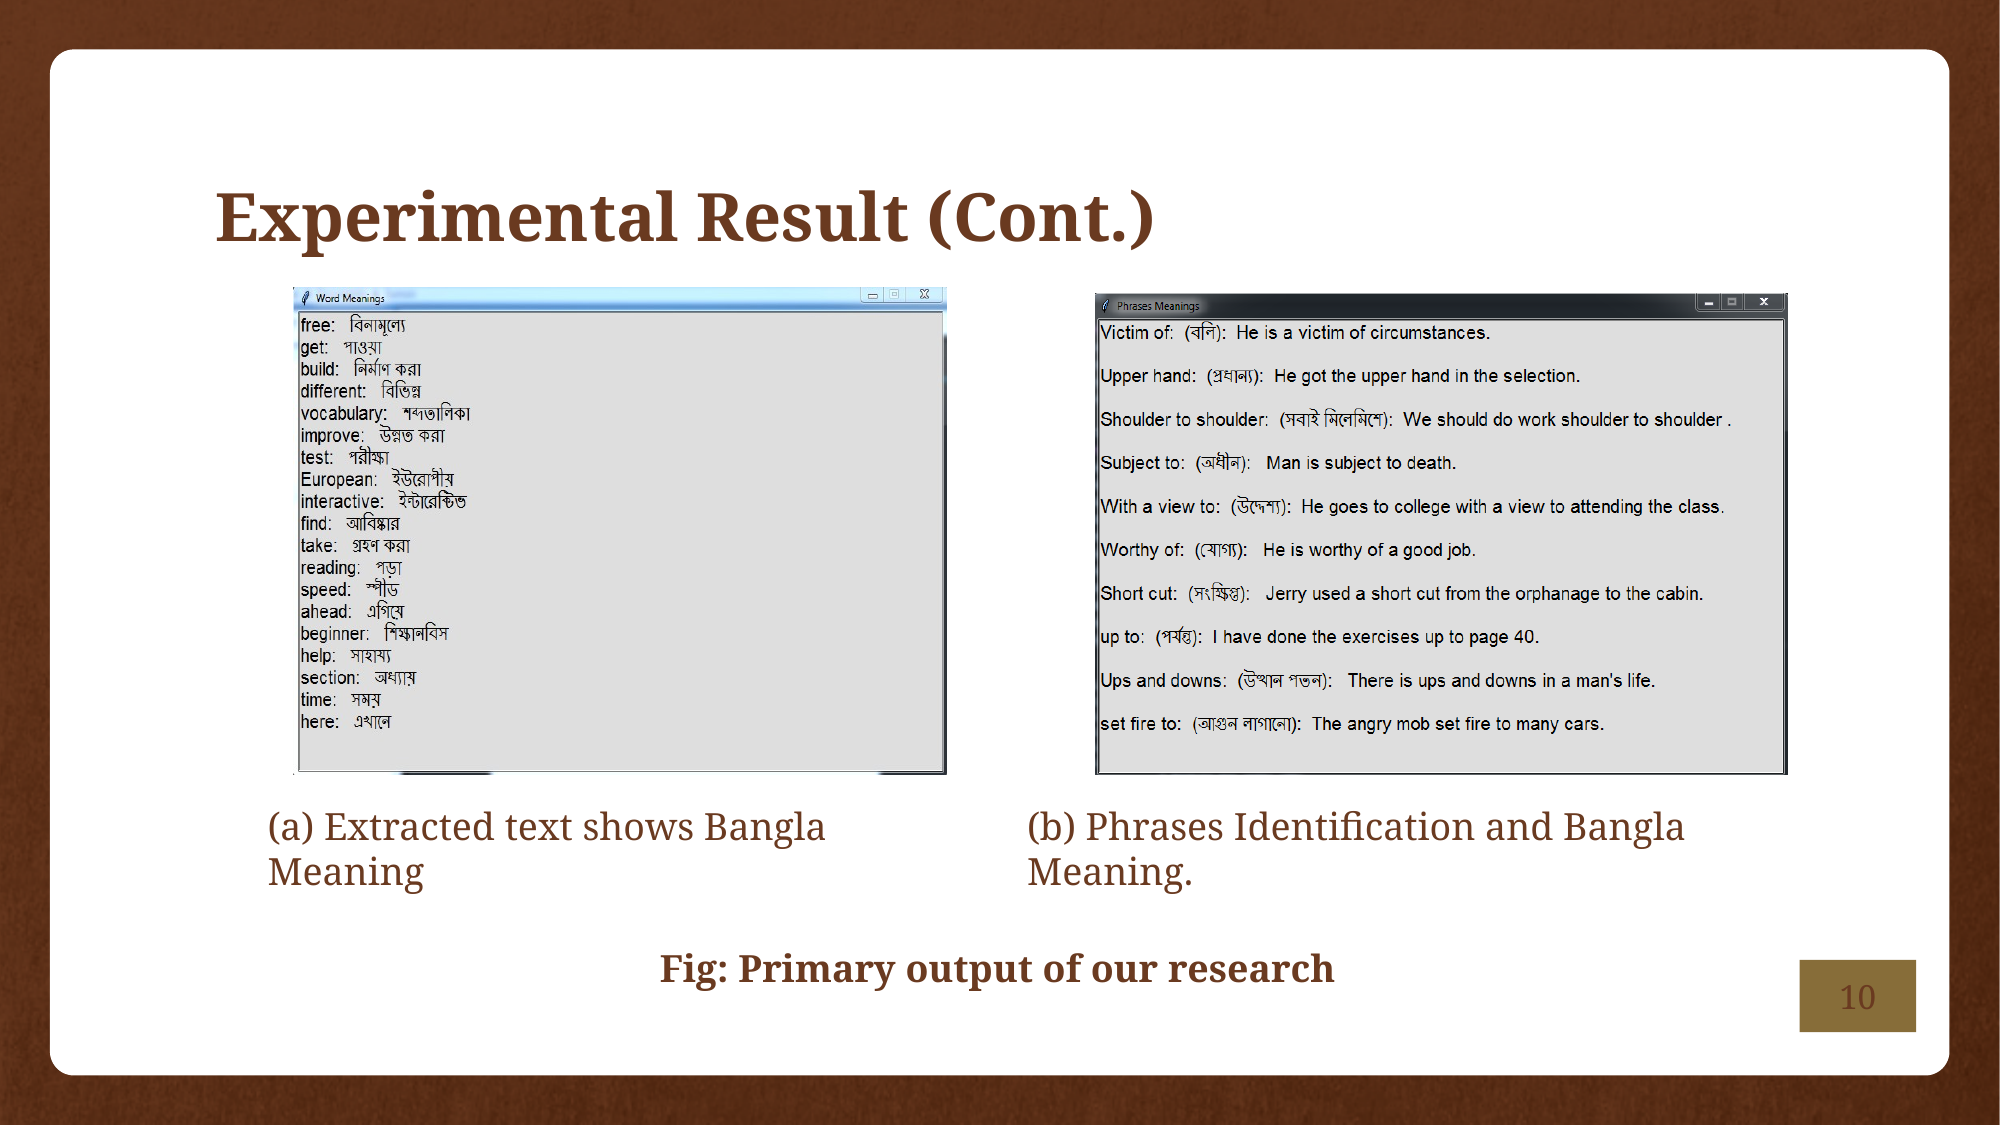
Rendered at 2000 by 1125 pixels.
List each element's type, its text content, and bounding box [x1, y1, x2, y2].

text_box (a) Extracted text shows Bangla Meaning [252, 795, 947, 901]
picture [1095, 293, 1788, 775]
slide_number 10 [1799, 959, 1917, 1033]
text_box (b) Phrases Identification and Bangla Meaning. [1012, 795, 1813, 901]
title Experimental Result (Cont.) [199, 70, 1800, 263]
text_box Fig: Primary output of our research [599, 937, 1396, 998]
picture [293, 287, 947, 775]
